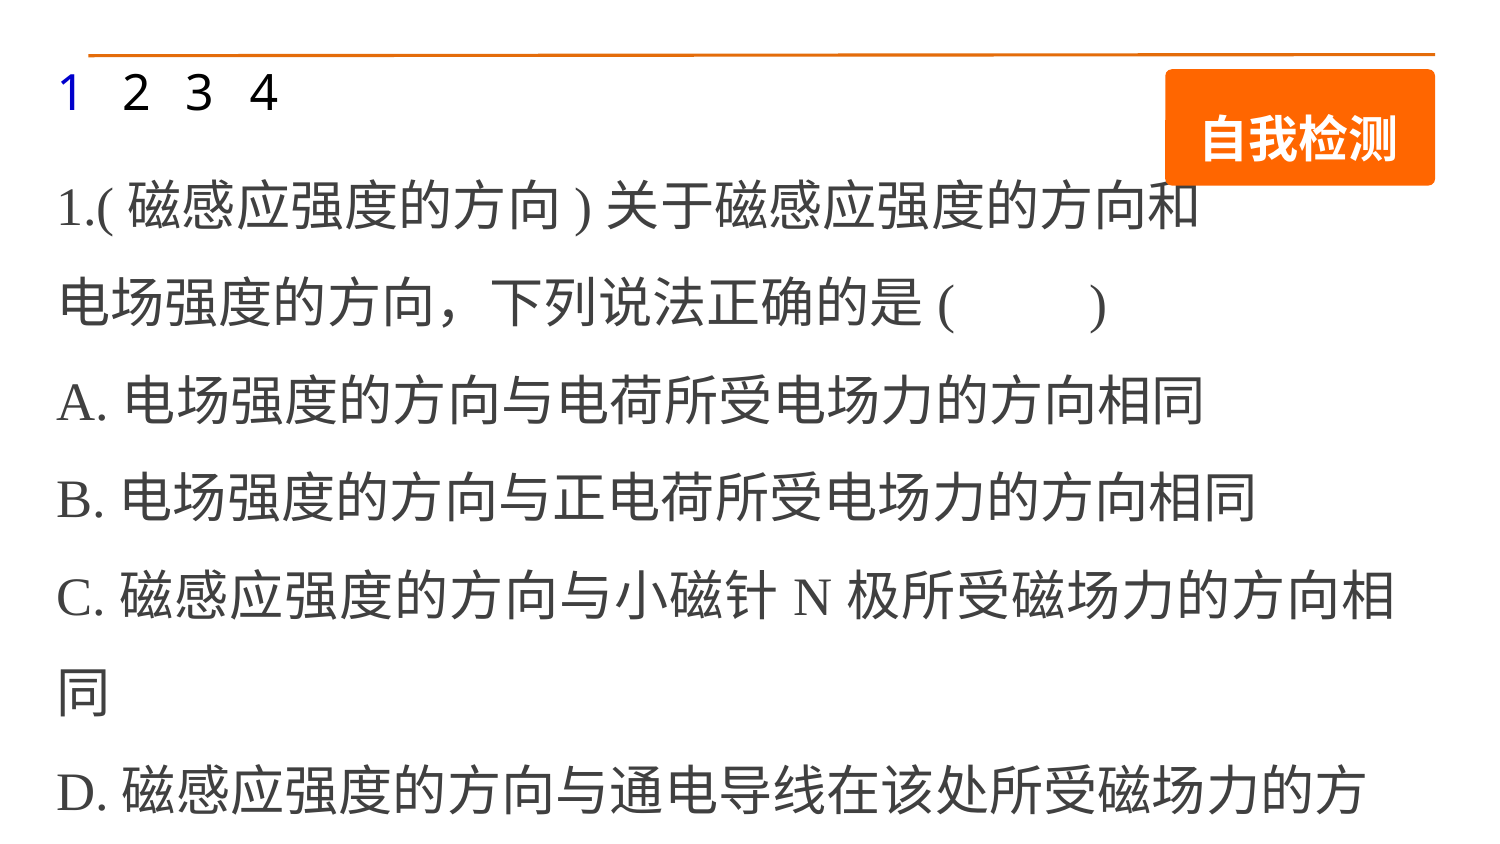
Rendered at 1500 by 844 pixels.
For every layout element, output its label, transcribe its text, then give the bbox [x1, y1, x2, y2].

text_box [1163, 67, 1438, 188]
text_box 3 [168, 64, 225, 127]
text_box 2 [105, 64, 162, 127]
text_box 4 [232, 64, 290, 127]
text_box 1 [39, 54, 97, 127]
text_box 1.(磁感应强度的方向)关于磁感应强度的方向和 电场强度的方向，下列说法正确的是( ) A.电场强度的方向与电荷所受电场力的方向相同 B.电场强度的方向与正电荷所受电场力的方向相同 C.磁感应强度的方向与小磁针N极所受磁场力的方向相同 D.磁感应强度的方向与通电导线在该处所受磁场力的方 向相同 [41, 131, 1412, 844]
text_box 自我检测 [1184, 70, 1414, 176]
